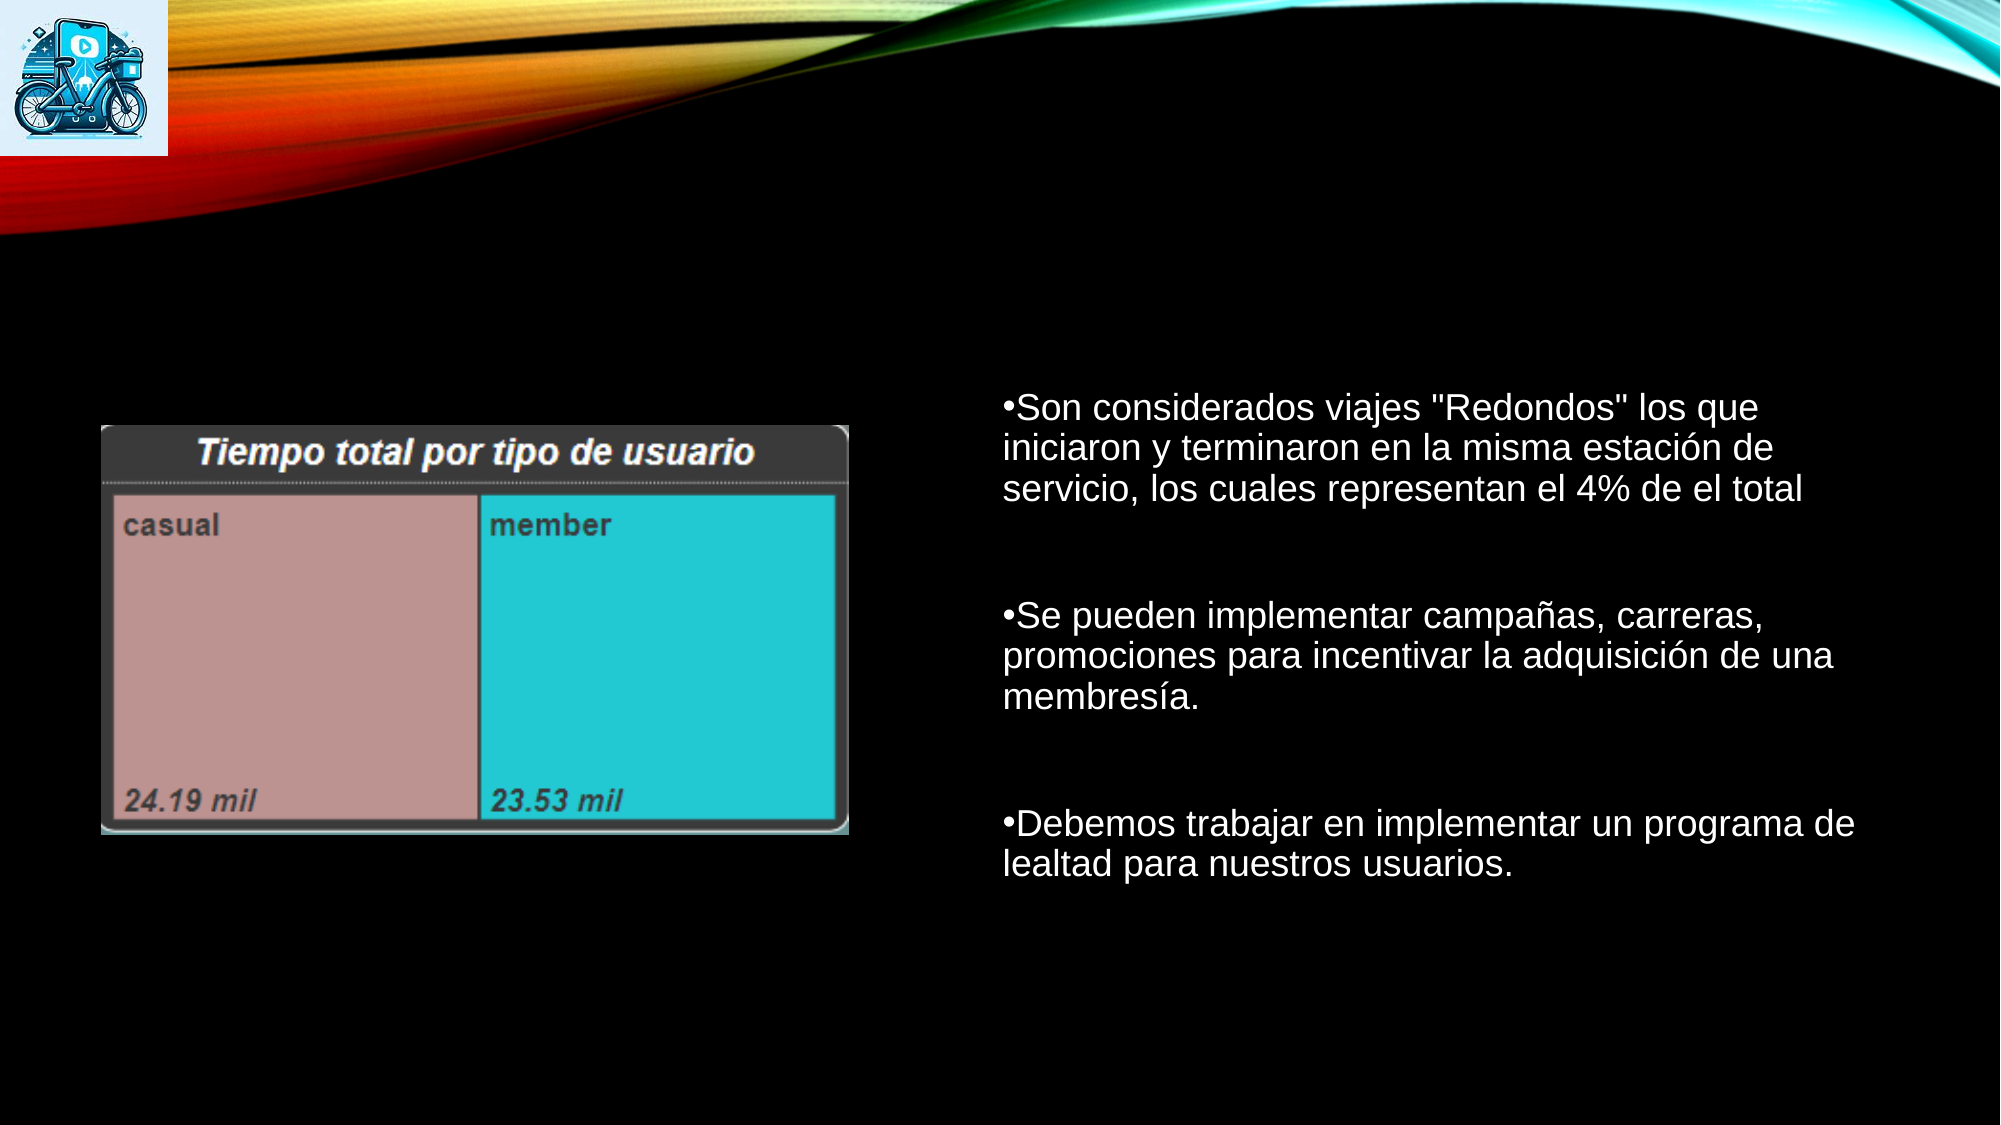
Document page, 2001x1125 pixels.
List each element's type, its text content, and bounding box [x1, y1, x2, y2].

list Son considerados viajes "Redondos" los que iniciaron y terminaron en la misma estación de servicio, los cuales representan el 4% de el total Se pueden implementar campañas, carreras, promociones para incentivar la adquisición de una membresía. Debemos trabajar en implementar un programa de lealtad para nuestros usuarios. [987, 380, 1876, 986]
picture [0, 0, 2000, 237]
picture [101, 425, 849, 835]
